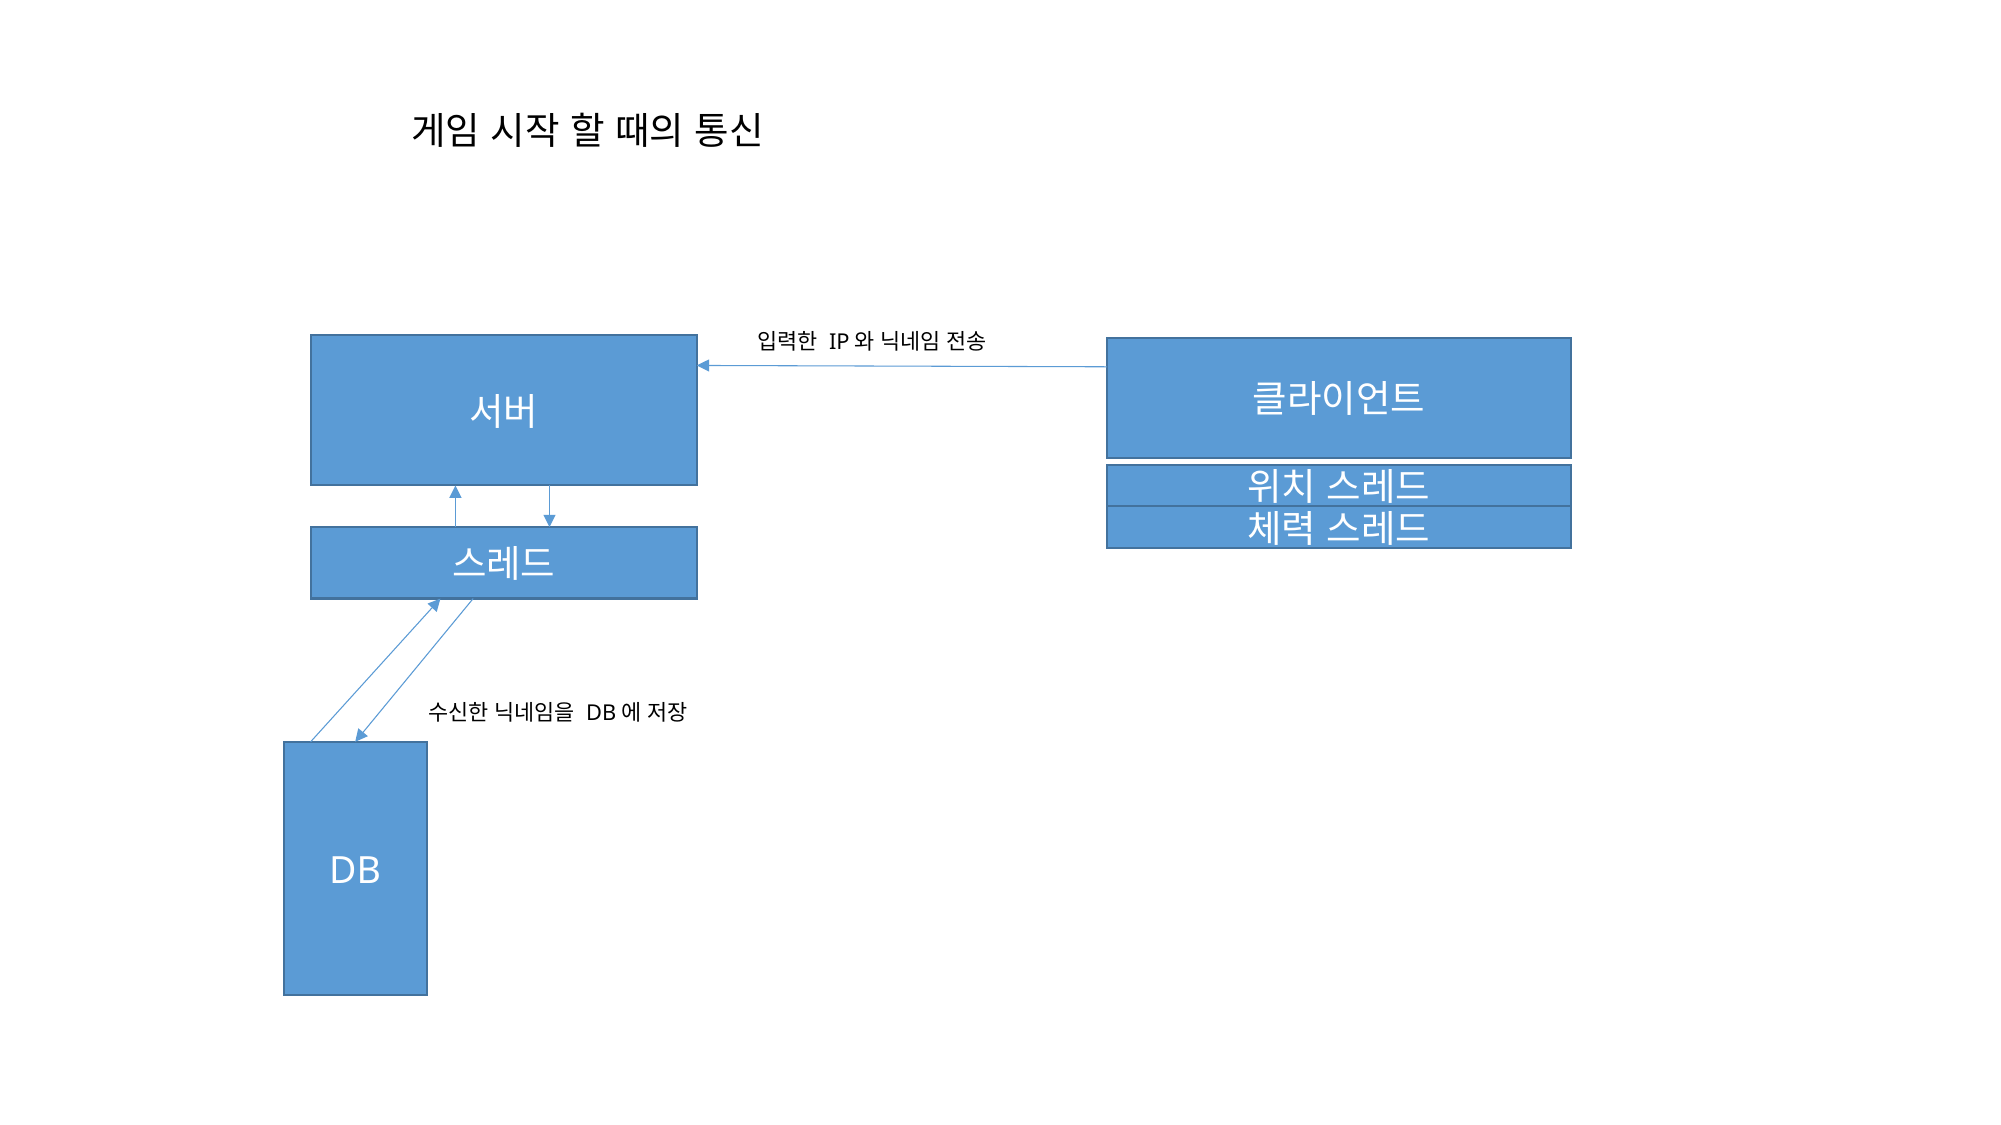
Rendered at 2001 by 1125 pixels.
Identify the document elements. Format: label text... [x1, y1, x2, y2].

text_box 클라이언트 [1106, 337, 1572, 459]
text_box 입력한 IP와 닉네임 전송 [743, 320, 1262, 362]
text_box 스레드 [310, 526, 698, 600]
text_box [310, 598, 441, 742]
text_box 체력 스레드 [1106, 505, 1572, 549]
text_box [441, 598, 474, 742]
text_box DB [283, 741, 428, 996]
text_box 서버 [310, 334, 698, 486]
text_box 게임 시작 할 때의 통신 [396, 99, 1169, 160]
text_box 위치 스레드 [1106, 464, 1572, 505]
text_box 수신한 닉네임을 DB에 저장 [474, 690, 933, 732]
